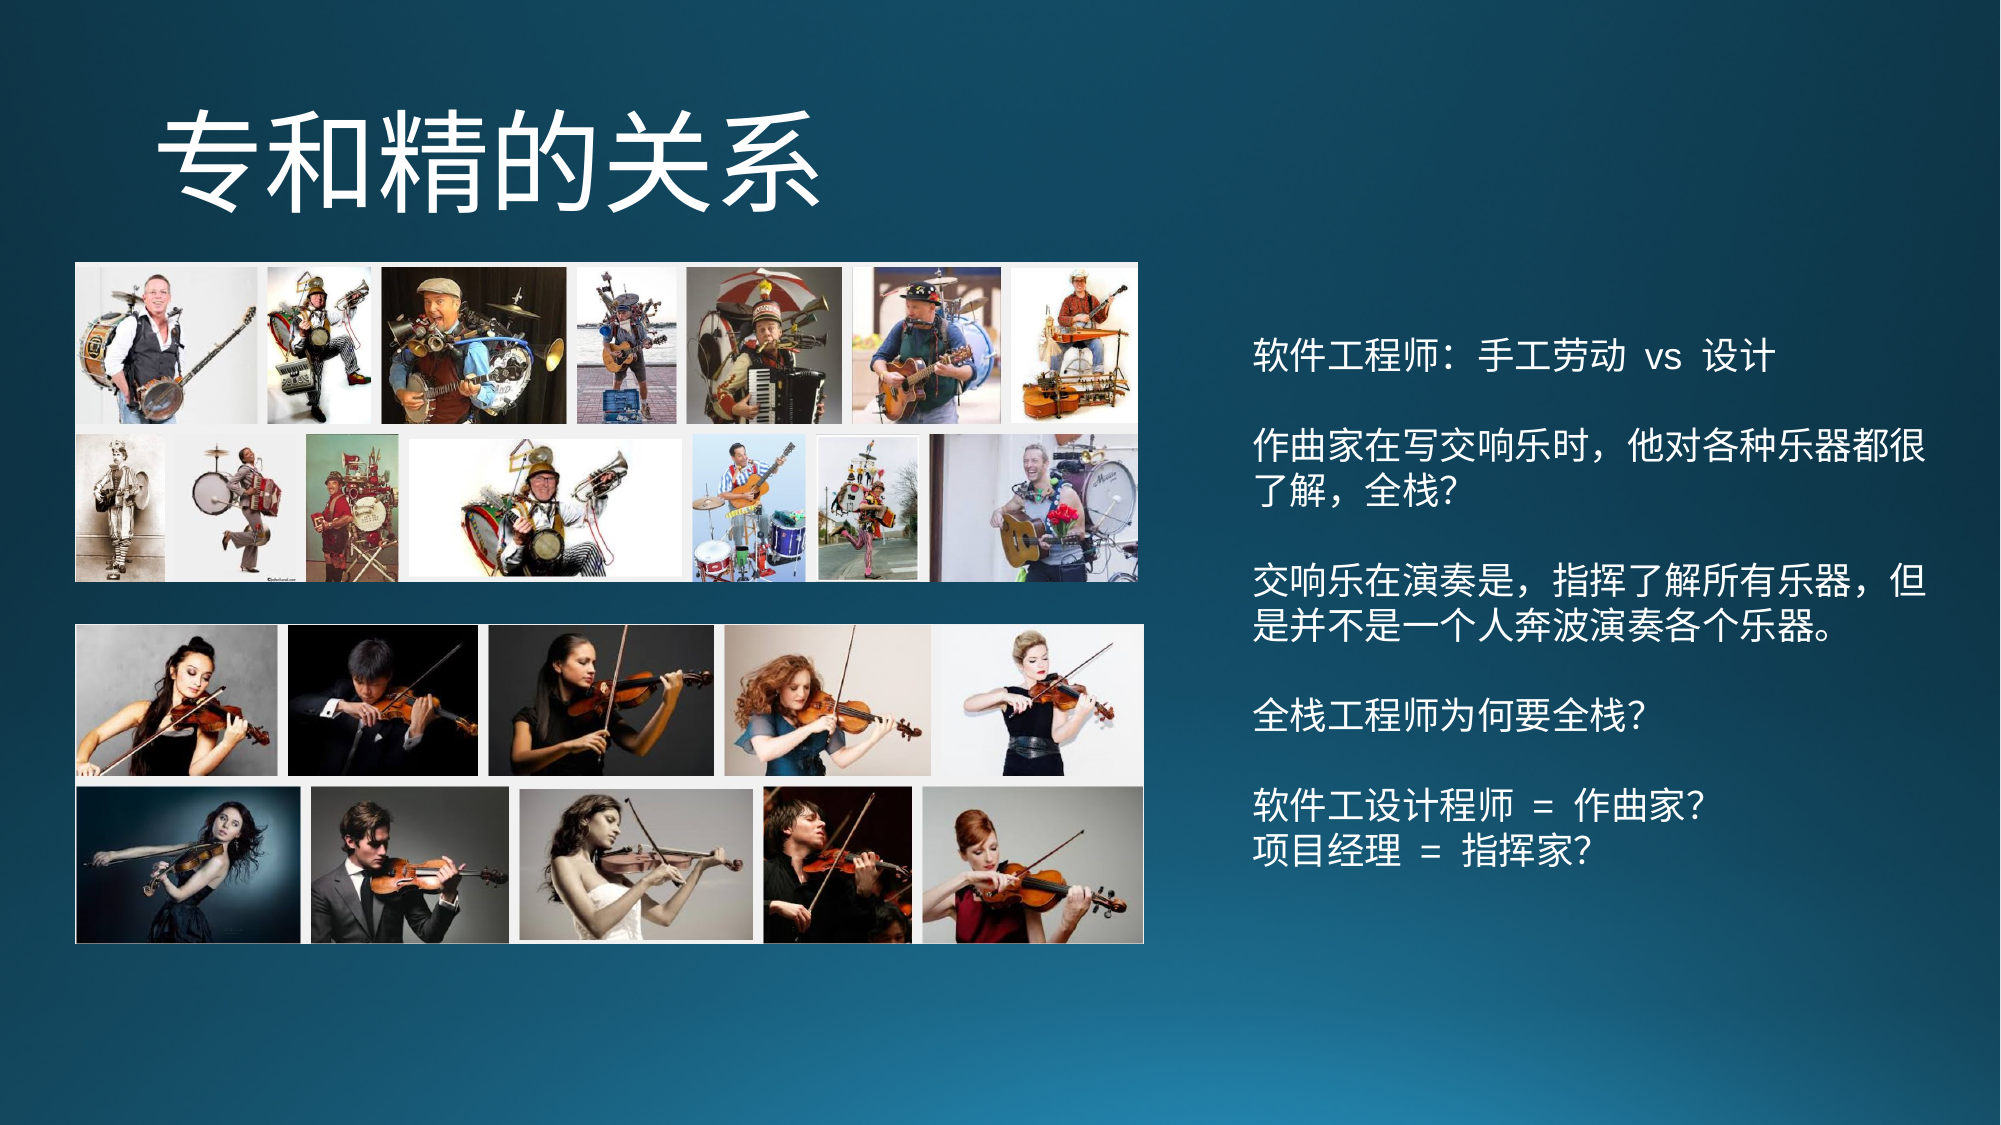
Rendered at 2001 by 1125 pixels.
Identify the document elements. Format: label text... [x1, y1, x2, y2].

text_box 软件工程师：手工劳动 vs 设计 作曲家在写交响乐时，他对各种乐器都很了解，全栈？ 交响乐在演奏是，指挥了解所有乐器，但是并不是一个人奔波演奏各个乐器。 全栈工程师为何要全栈？ 软件工设计程师 = 作曲家？ 项目经理 = 指挥家？ [1237, 324, 1963, 925]
title 专和精的关系 [137, 59, 1863, 278]
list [74, 262, 1138, 582]
picture [0, 0, 2001, 1125]
